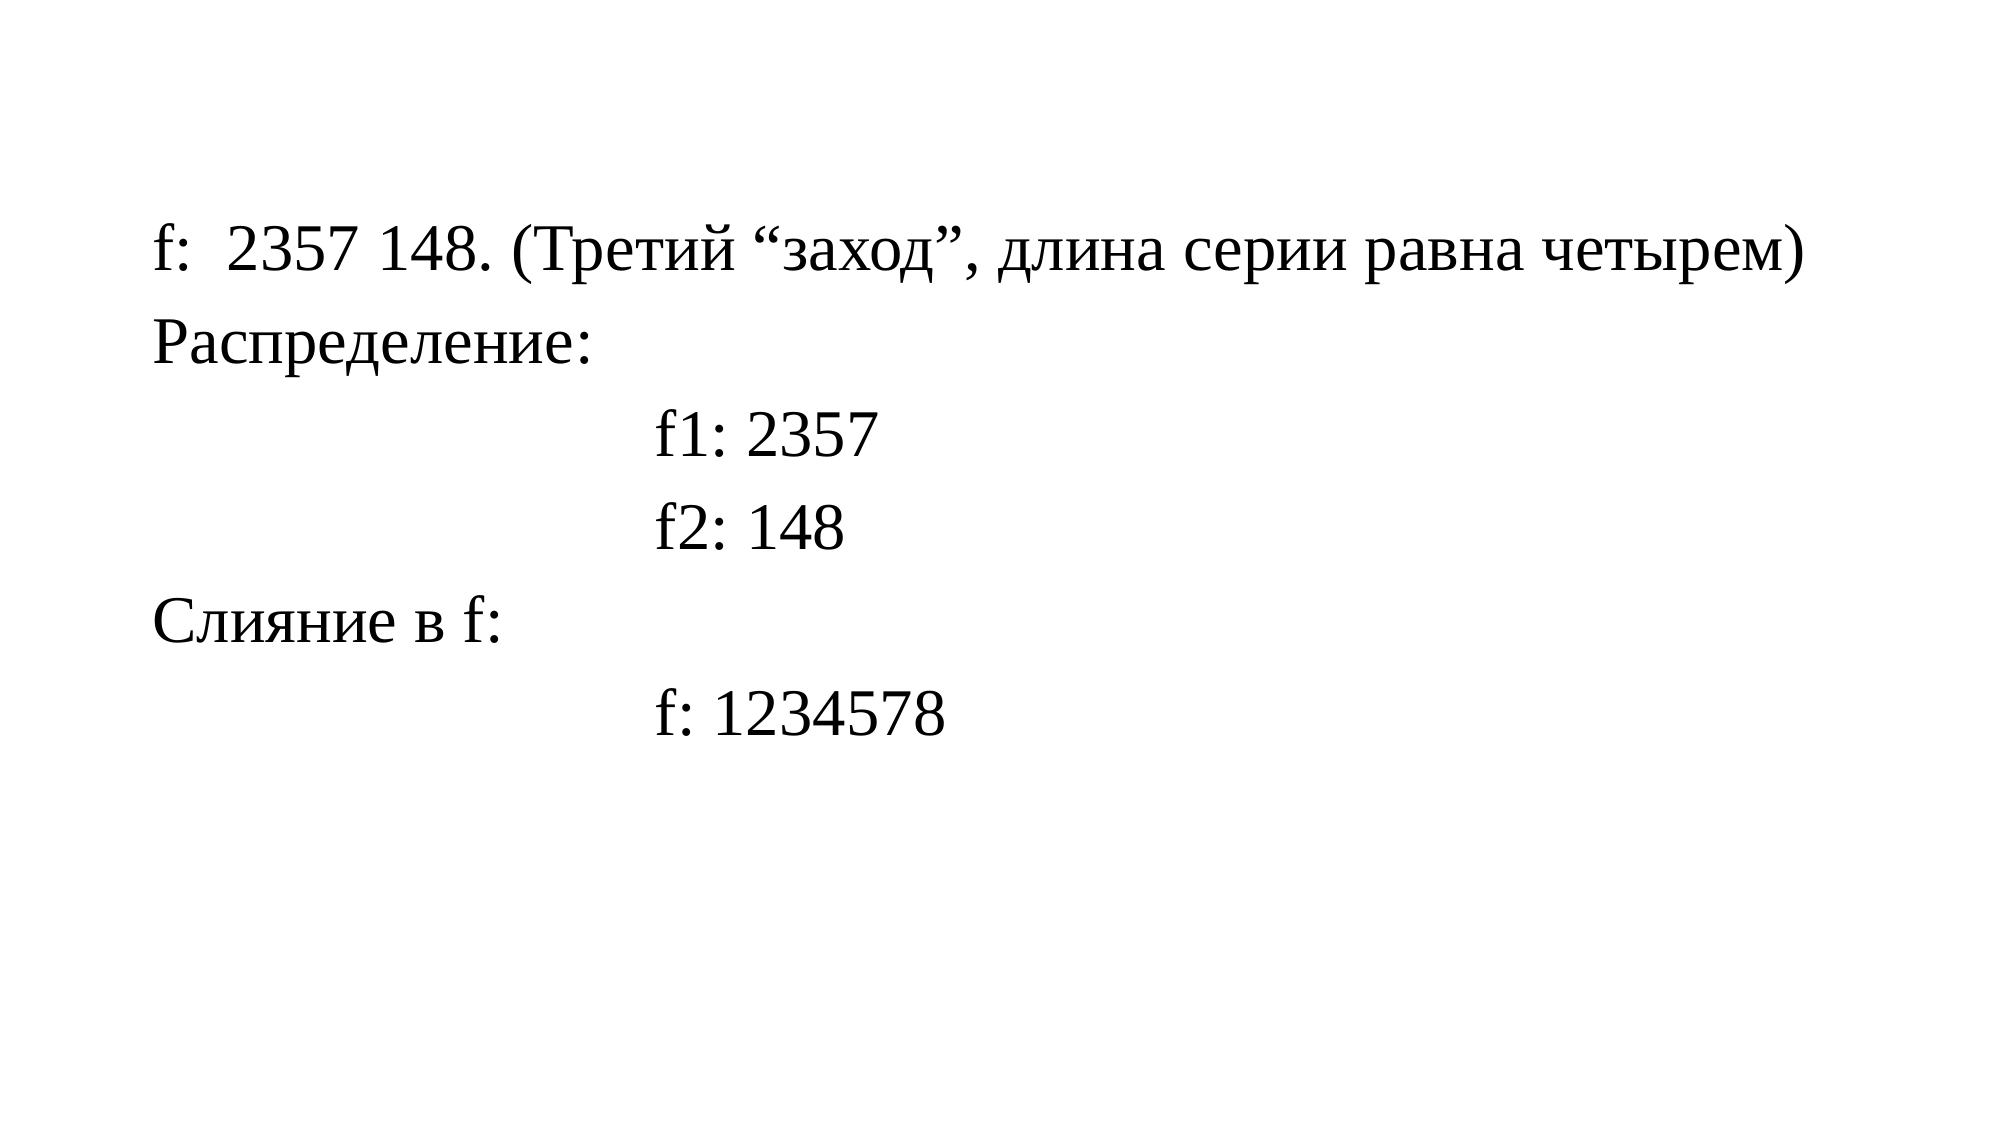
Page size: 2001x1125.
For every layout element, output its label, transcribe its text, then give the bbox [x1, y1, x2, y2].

list f: 2357 148. (Третий “заход”, длина серии равна четырем) Распределение: f1: 2357 f2: 148 Слияние в f: f: 1234578 [137, 205, 1863, 920]
